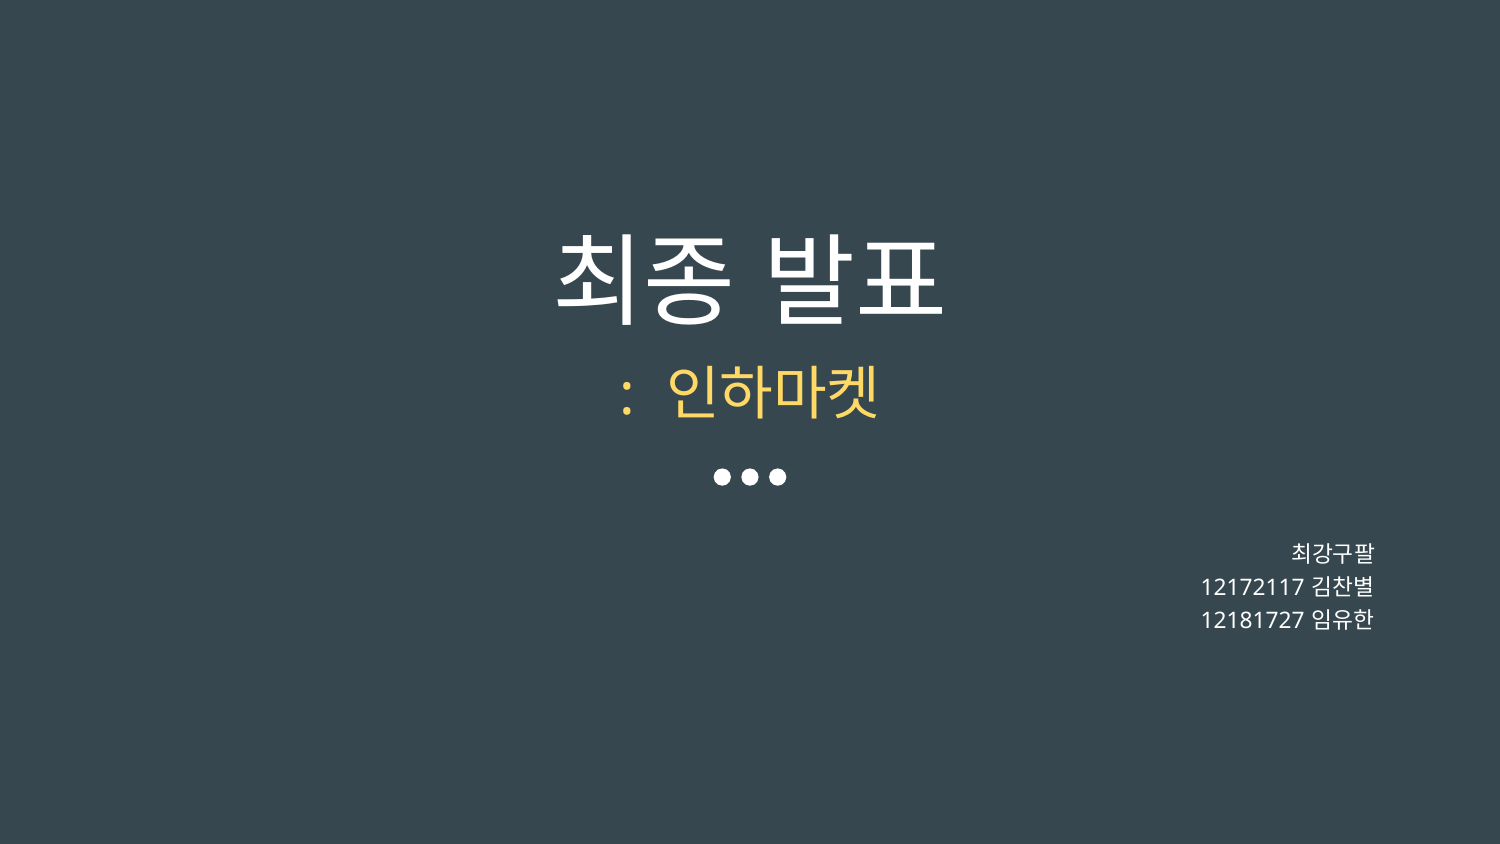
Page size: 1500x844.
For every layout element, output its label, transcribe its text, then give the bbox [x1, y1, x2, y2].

title 최종 발표 : 인하마켓 [110, 162, 1390, 447]
subtitle 최강구팔 12172117 김찬별 12181727 임유한 [110, 520, 1390, 651]
